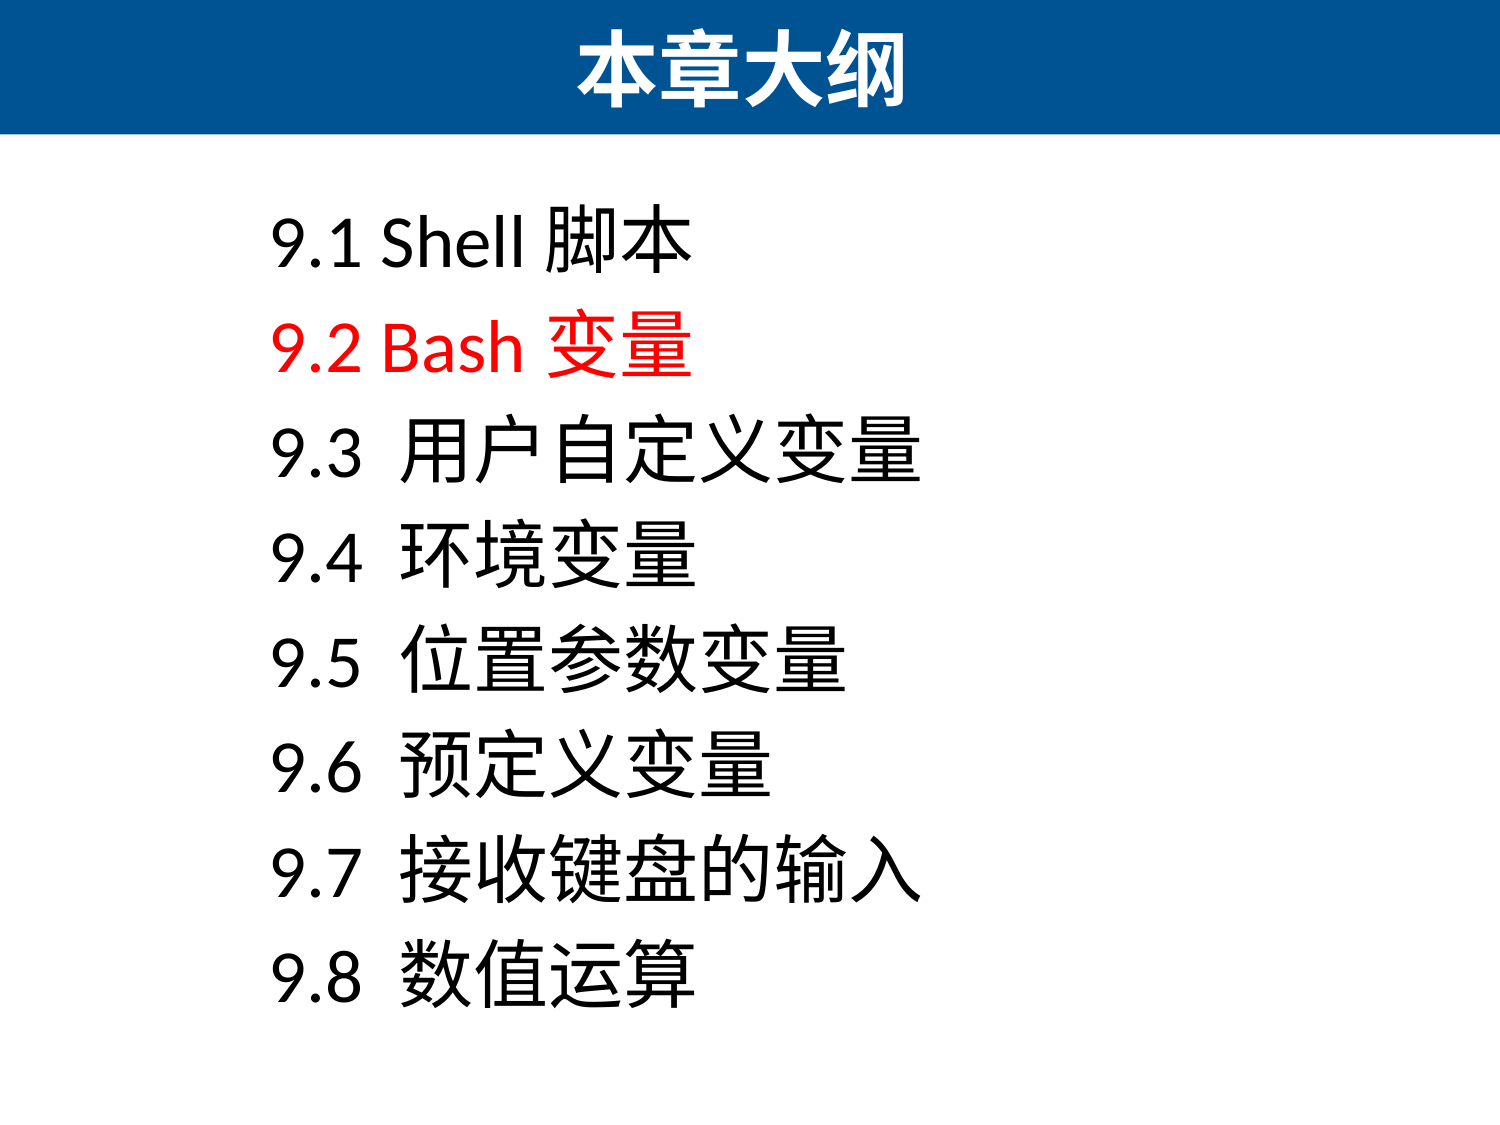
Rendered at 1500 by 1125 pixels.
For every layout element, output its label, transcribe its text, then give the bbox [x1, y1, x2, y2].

list 9.1 Shell脚本 9.2 Bash变量 9.3 用户自定义变量 9.4 环境变量 9.5 位置参数变量 9.6 预定义变量 9.7 接收键盘的输入 9.8 数值运算 [253, 184, 1272, 693]
title 本章大纲 [2, 0, 1483, 135]
